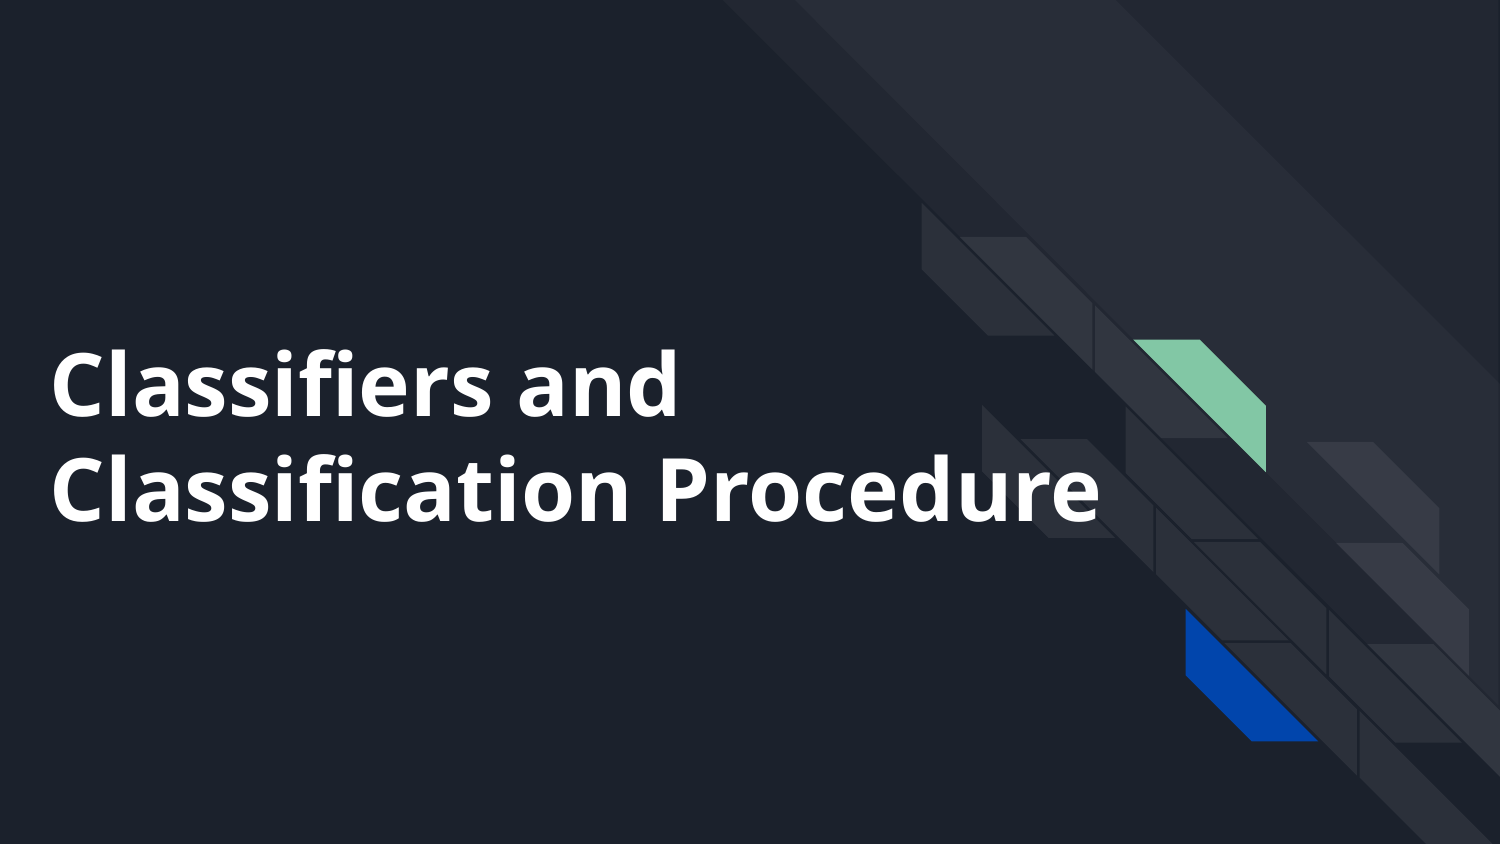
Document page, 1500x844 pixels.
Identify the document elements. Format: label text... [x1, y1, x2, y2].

title Classifiers and Classification Procedure [34, 295, 1214, 573]
